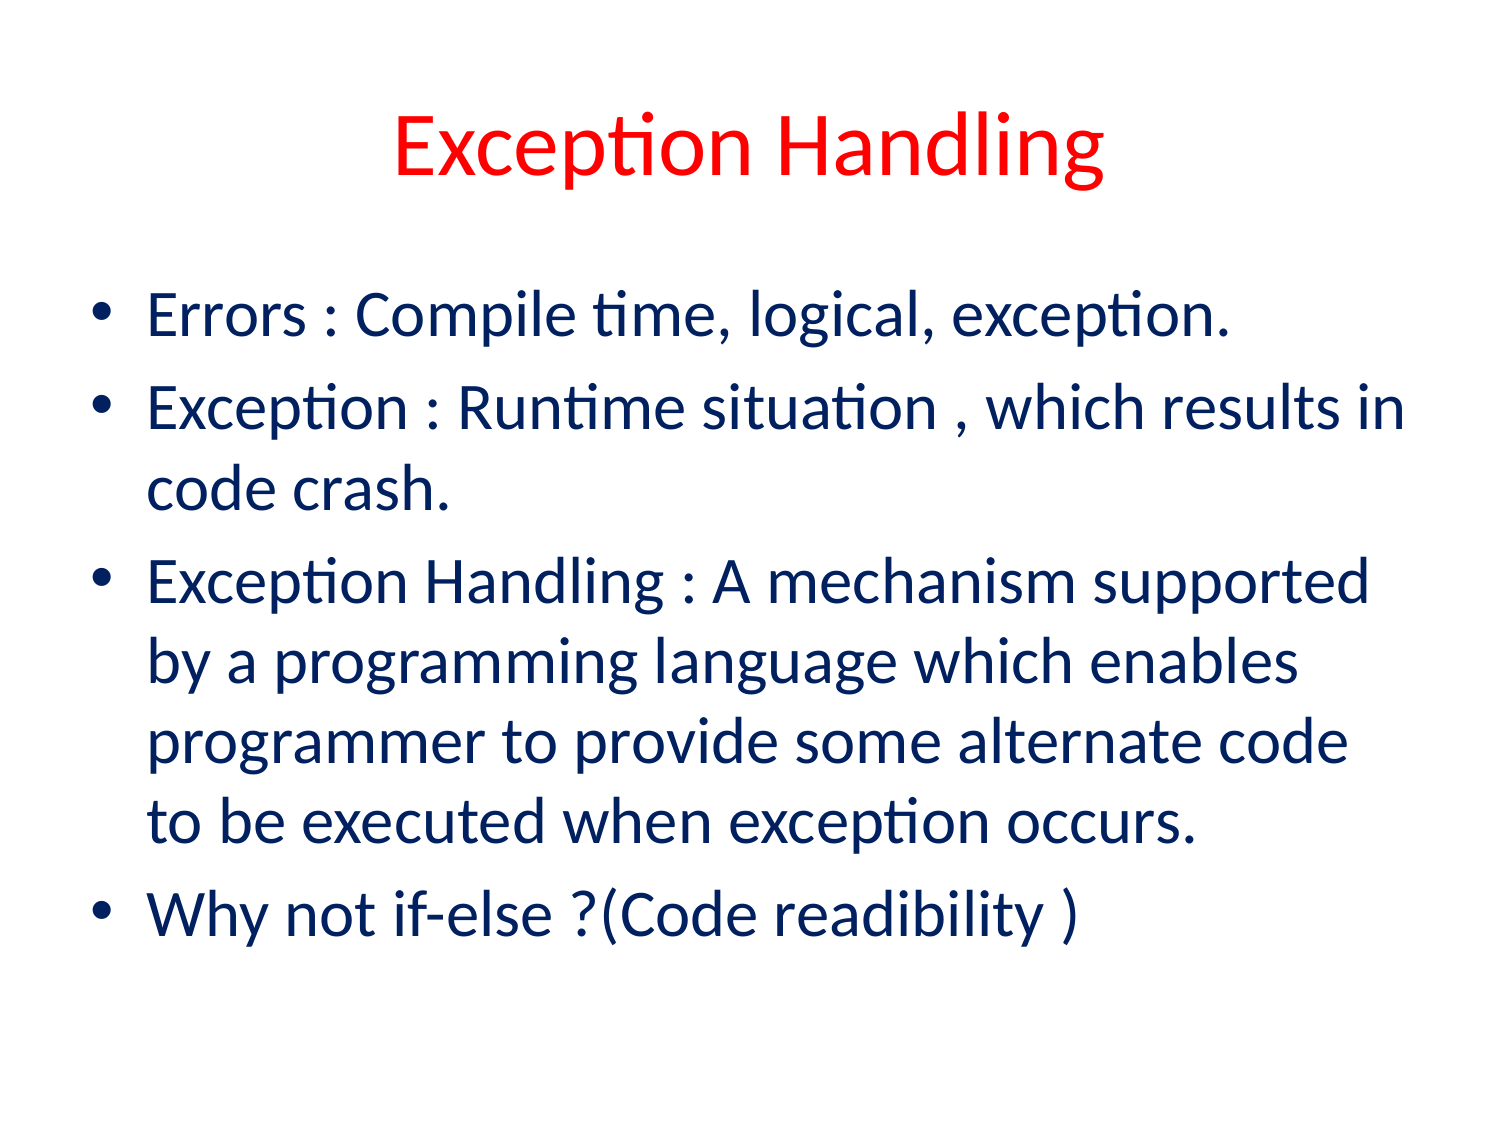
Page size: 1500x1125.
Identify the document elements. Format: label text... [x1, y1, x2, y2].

list Errors : Compile time, logical, exception. Exception : Runtime situation , which results in code crash. Exception Handling : A mechanism supported by a programming language which enables programmer to provide some alternate code to be executed when exception occurs. Why not if-else ?(Code readibility ) [75, 262, 1425, 1005]
title Exception Handling [75, 45, 1425, 233]
